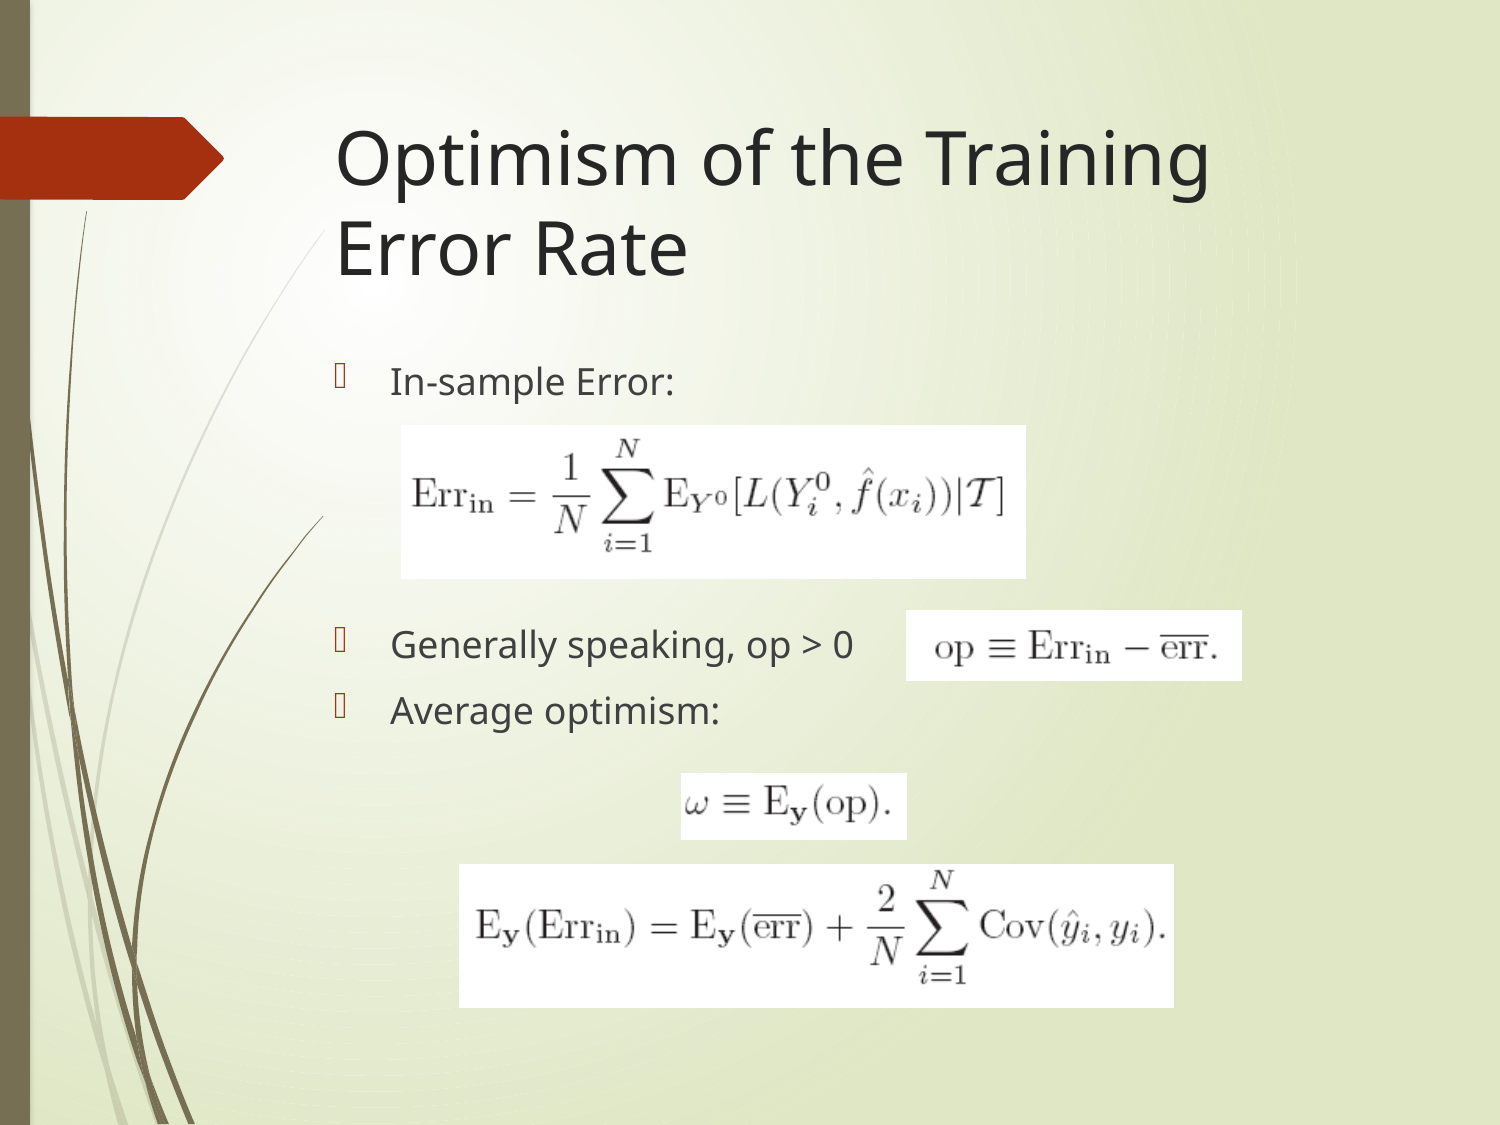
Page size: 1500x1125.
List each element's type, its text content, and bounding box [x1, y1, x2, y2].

picture [401, 425, 1026, 579]
list In-sample Error: Generally speaking, op > 0 Average optimism: [318, 350, 1400, 970]
title Optimism of the Training Error Rate [319, 102, 1400, 313]
picture [459, 864, 1174, 1008]
picture [906, 610, 1242, 682]
picture [681, 773, 907, 840]
